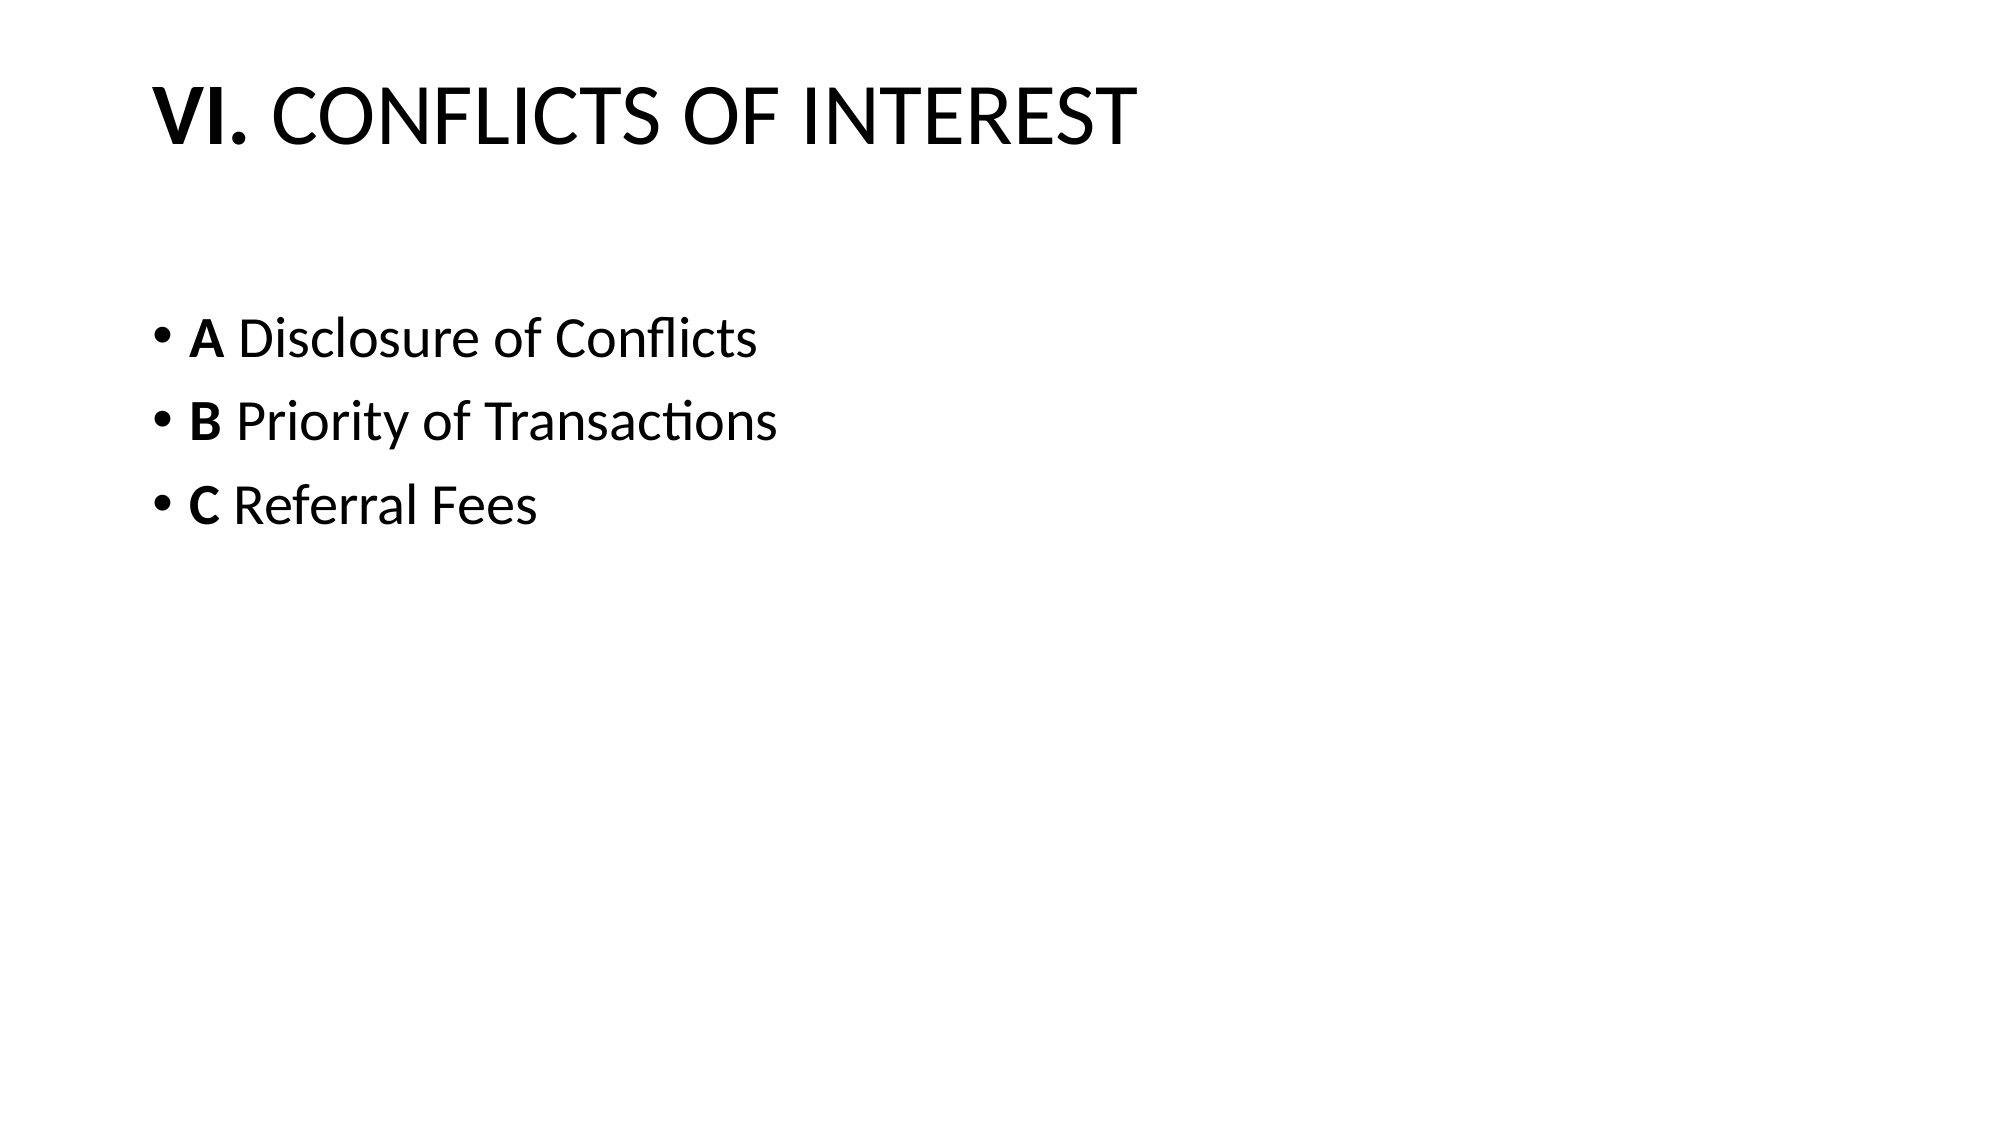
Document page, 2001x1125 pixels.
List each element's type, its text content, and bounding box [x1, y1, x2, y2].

title VI. CONFLICTS OF INTEREST [137, 59, 1863, 278]
list A Disclosure of Conflicts B Priority of Transactions C Referral Fees [137, 299, 1863, 1014]
